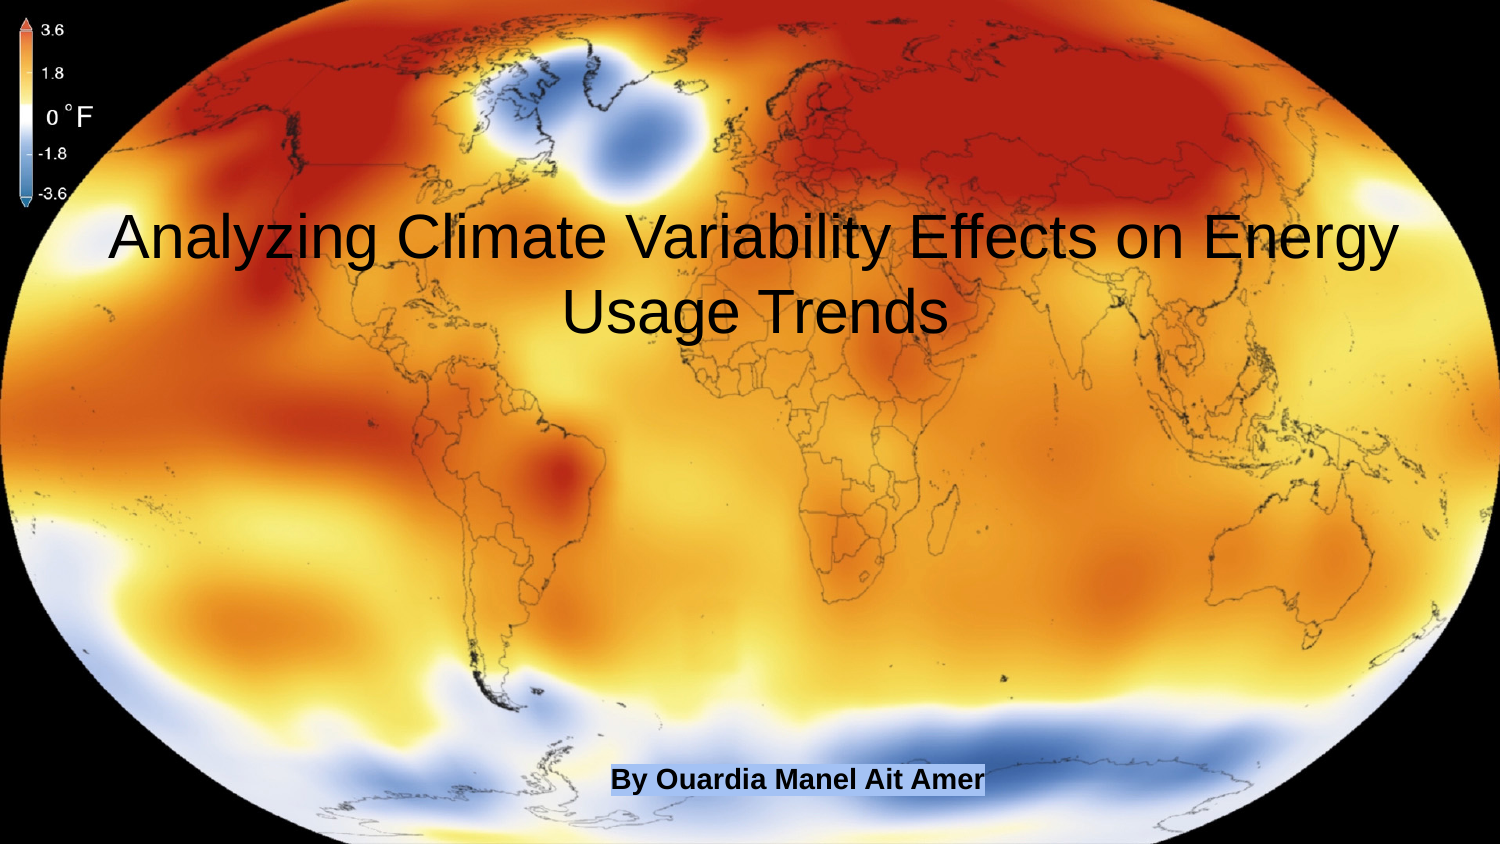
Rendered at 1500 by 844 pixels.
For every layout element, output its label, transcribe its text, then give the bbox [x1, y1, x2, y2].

subtitle By Ouardia Manel Ait Amer [573, 745, 1023, 830]
picture [0, 0, 1500, 844]
title Analyzing Climate Variability Effects on Energy Usage Trends [56, 166, 1455, 361]
